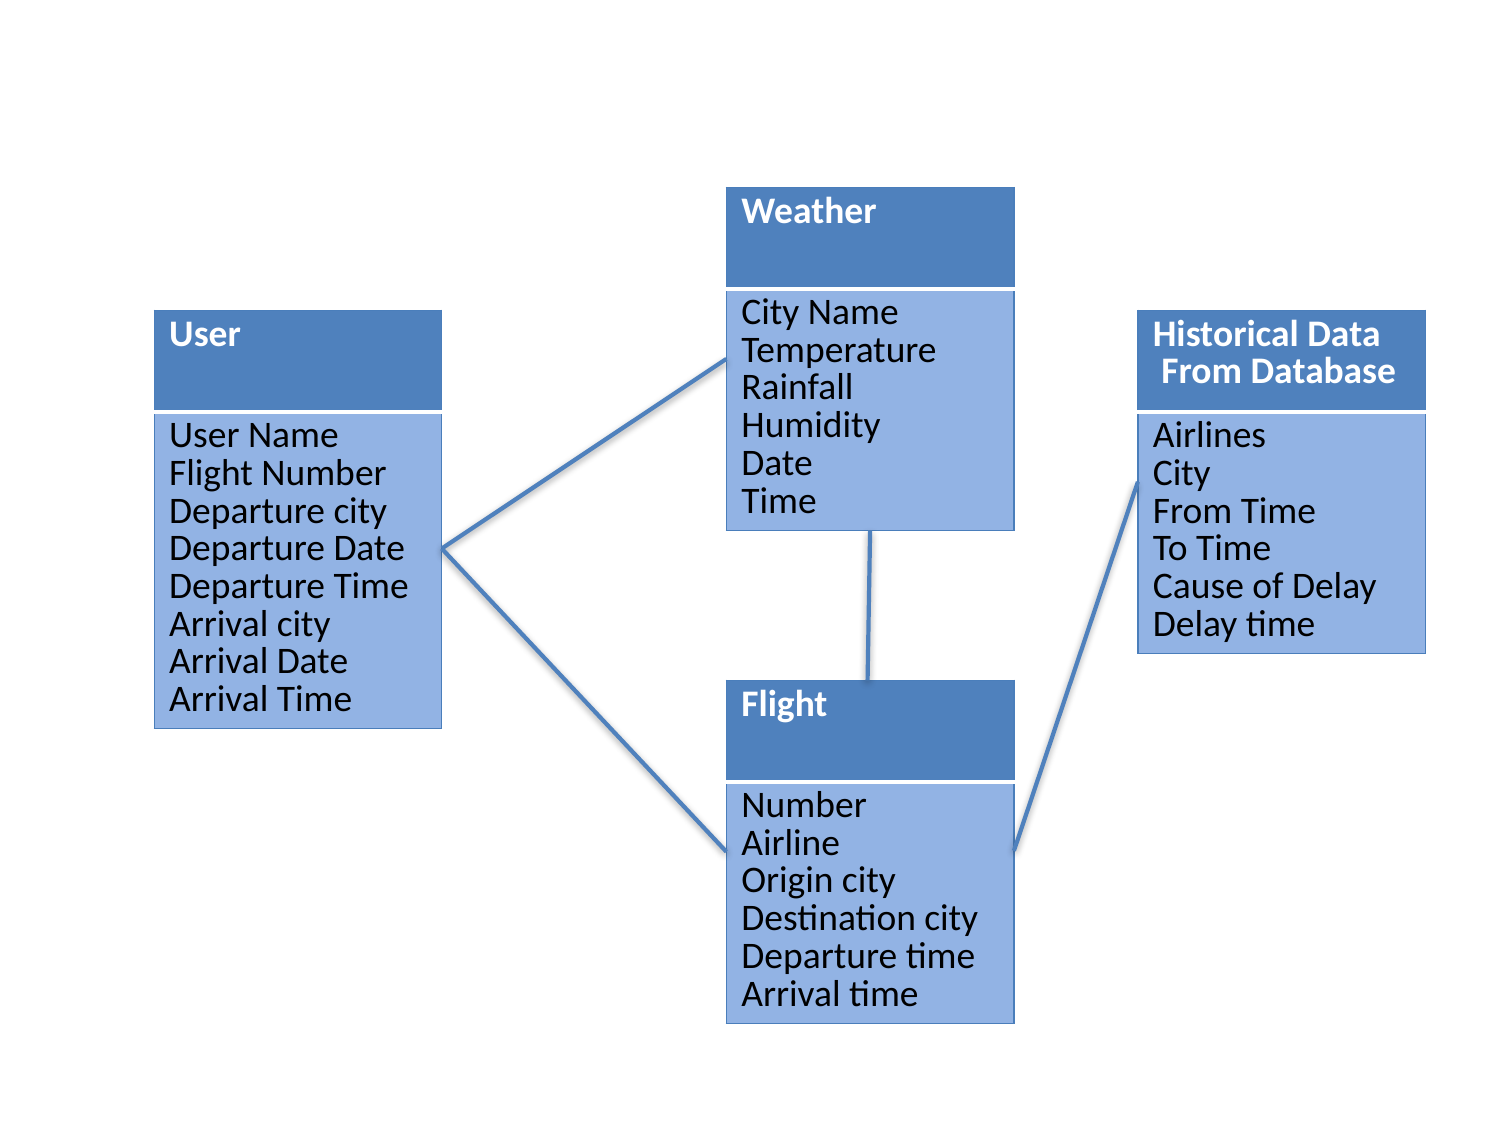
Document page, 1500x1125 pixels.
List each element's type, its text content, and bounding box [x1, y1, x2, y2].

table_cell User Name Flight Number Departure city Departure Date Departure Time Arrival city Arrival Date Arrival Time [155, 414, 436, 728]
table_cell City Name Temperature Rainfall Humidity Date Time [727, 291, 1013, 530]
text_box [867, 573, 871, 681]
table_header User [155, 311, 441, 410]
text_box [441, 380, 727, 548]
table_header Historical Data From Database [1139, 311, 1425, 410]
table_header Flight [732, 681, 1008, 780]
table_cell Airlines City From Time To Time Cause of Delay Delay time [1139, 414, 1425, 653]
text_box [441, 548, 727, 874]
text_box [1013, 505, 1139, 852]
table_header Weather [727, 188, 1013, 287]
table_cell Number Airline Origin city Destination city Departure time Arrival time [727, 784, 1013, 1023]
